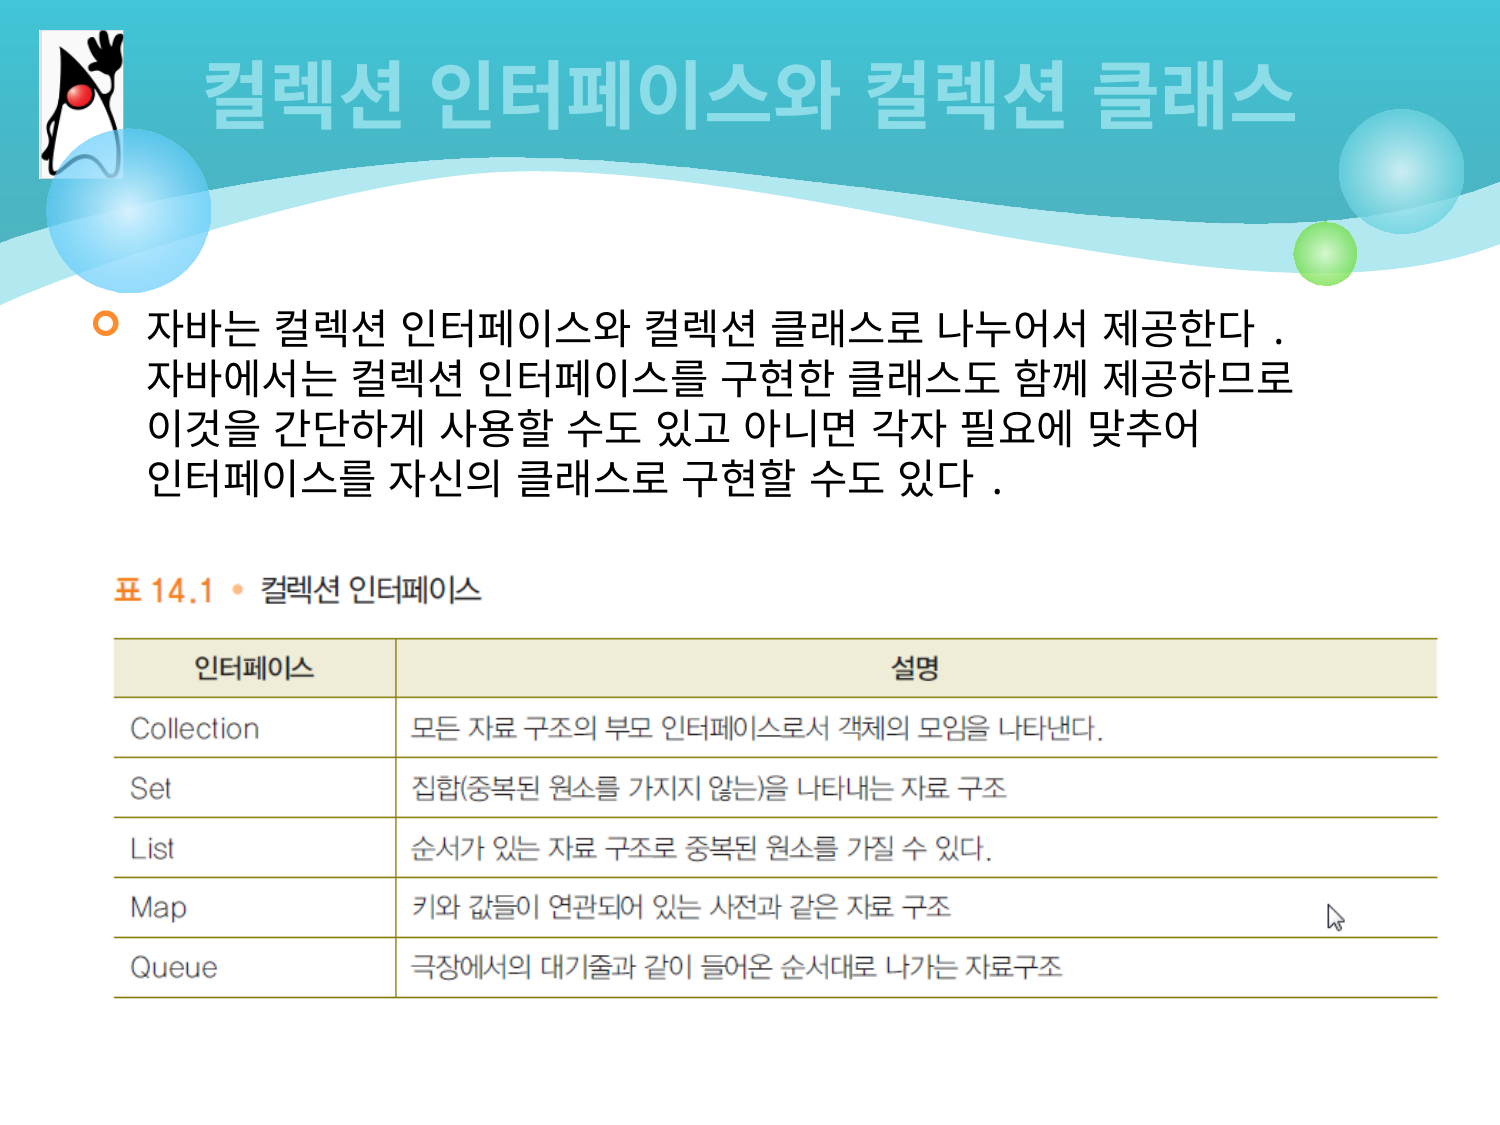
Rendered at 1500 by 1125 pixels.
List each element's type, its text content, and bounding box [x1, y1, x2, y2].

title 컬렉션 인터페이스와 컬렉션 클래스 [75, 0, 1425, 188]
picture [39, 30, 75, 179]
picture [87, 550, 1462, 1007]
list 자바는 컬렉션 인터페이스와 컬렉션 클래스로 나누어서 제공한다. 자바에서는 컬렉션 인터페이스를 구현한 클래스도 함께 제공하므로 이것을 간단하게 사용할 수도 있고 아니면 각자 필요에 맞추어 인터페이스를 자신의 클래스로 구현할 수도 있다. [75, 295, 1425, 1038]
